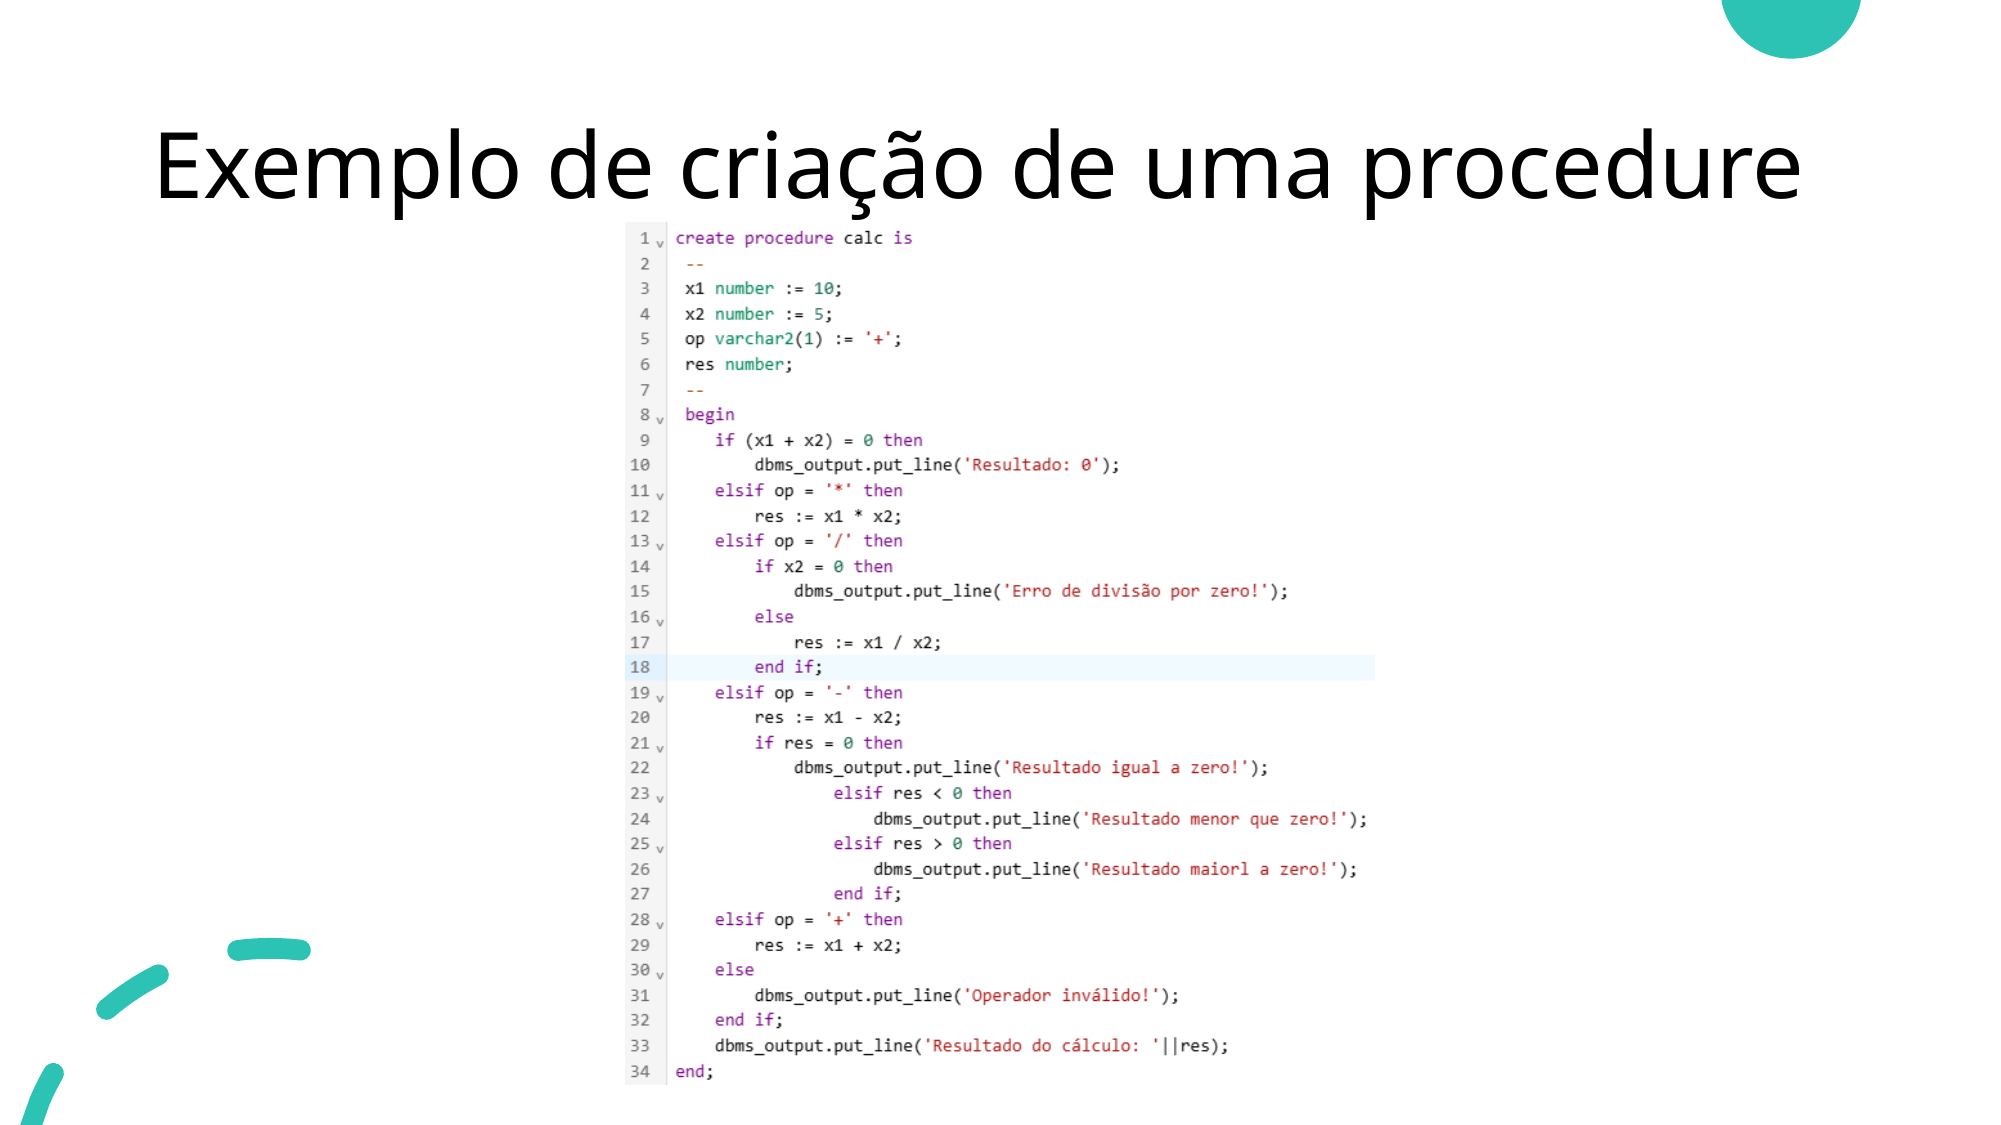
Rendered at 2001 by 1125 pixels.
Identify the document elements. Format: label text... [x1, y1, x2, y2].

picture [624, 222, 1375, 1085]
title Exemplo de criação de uma procedure [137, 59, 1863, 278]
